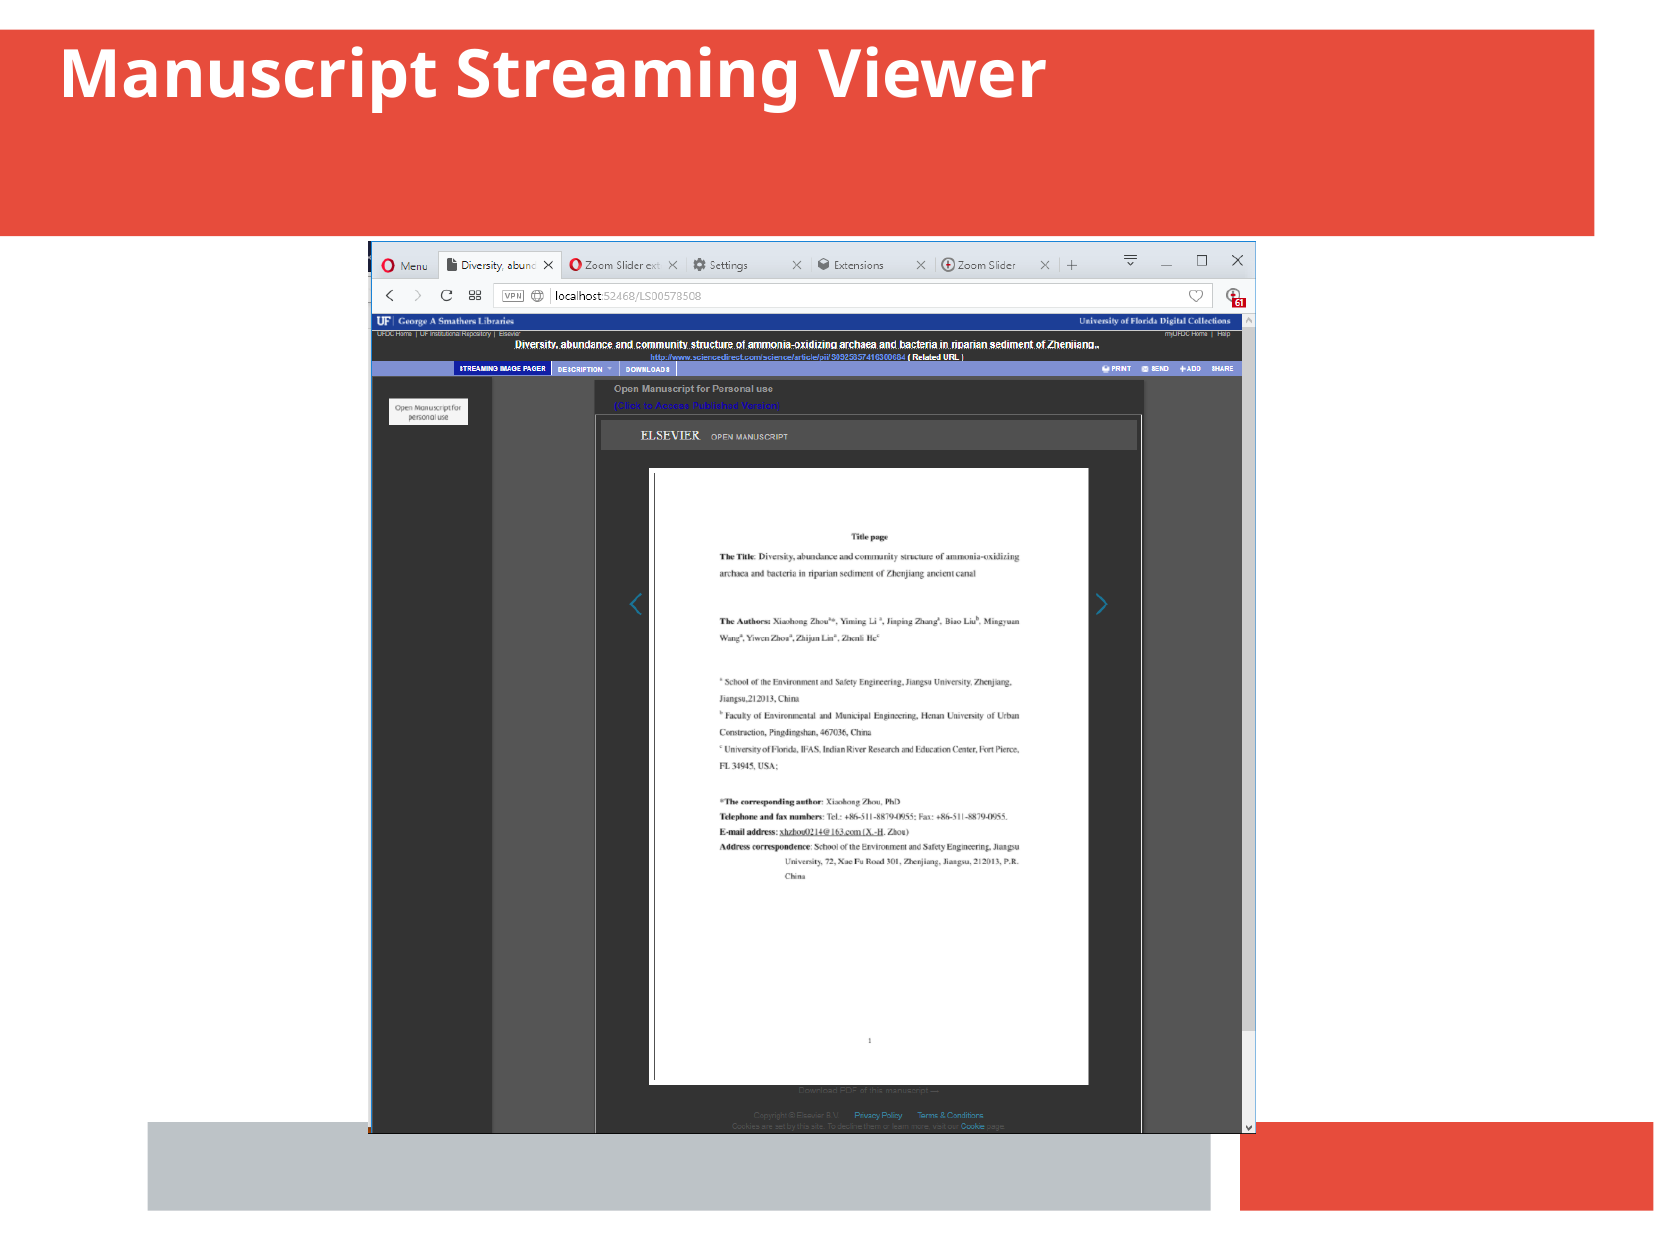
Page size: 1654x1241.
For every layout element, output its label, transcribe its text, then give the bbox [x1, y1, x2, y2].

text_box Manuscript Streaming Viewer [59, 43, 1595, 191]
picture [368, 240, 1256, 1134]
